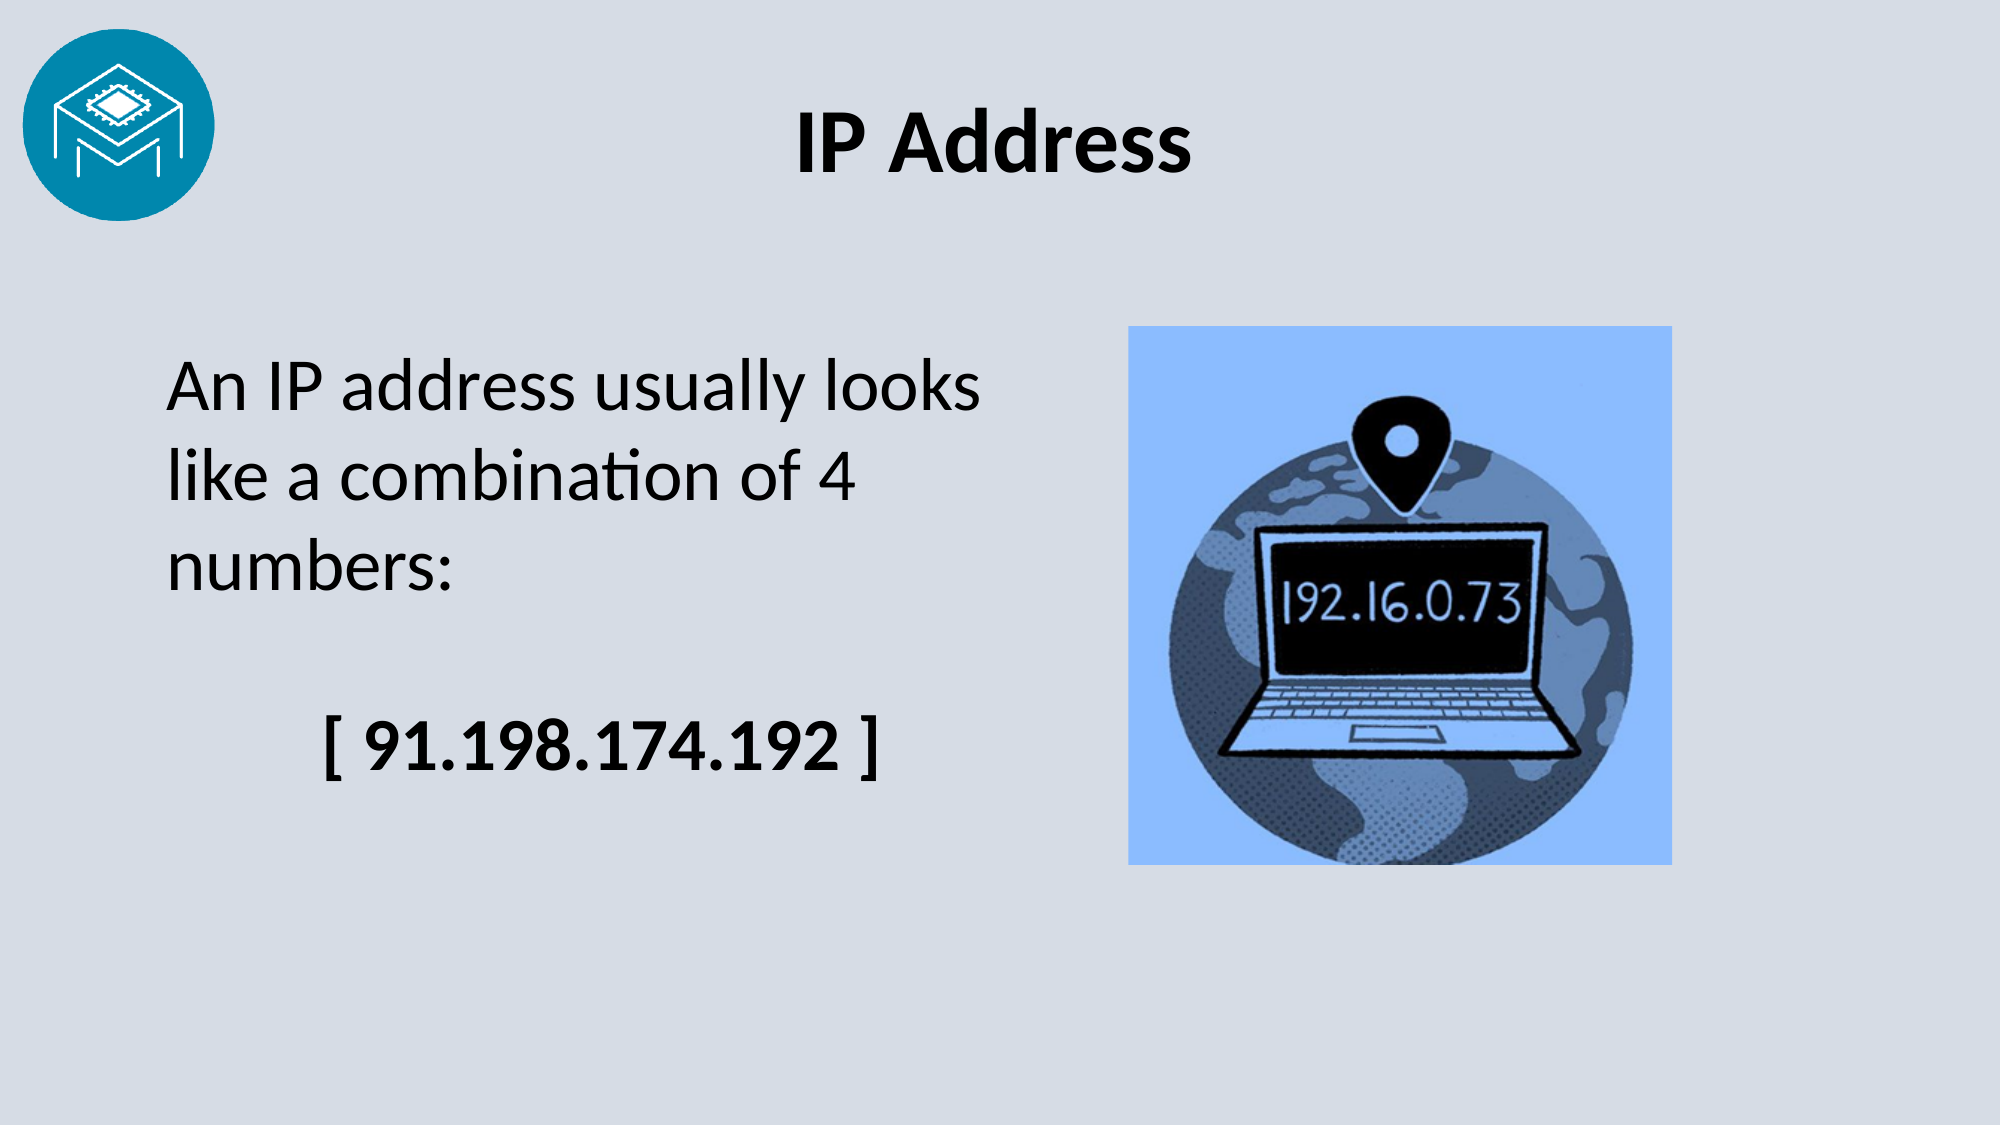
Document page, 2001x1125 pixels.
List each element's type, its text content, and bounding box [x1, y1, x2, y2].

picture [0, 0, 231, 237]
text_box An IP address usually looks like a combination of 4 numbers: [ 91.198.174.192 ] [151, 328, 1052, 794]
text_box IP Address [252, 73, 1736, 198]
picture [1128, 326, 1673, 873]
